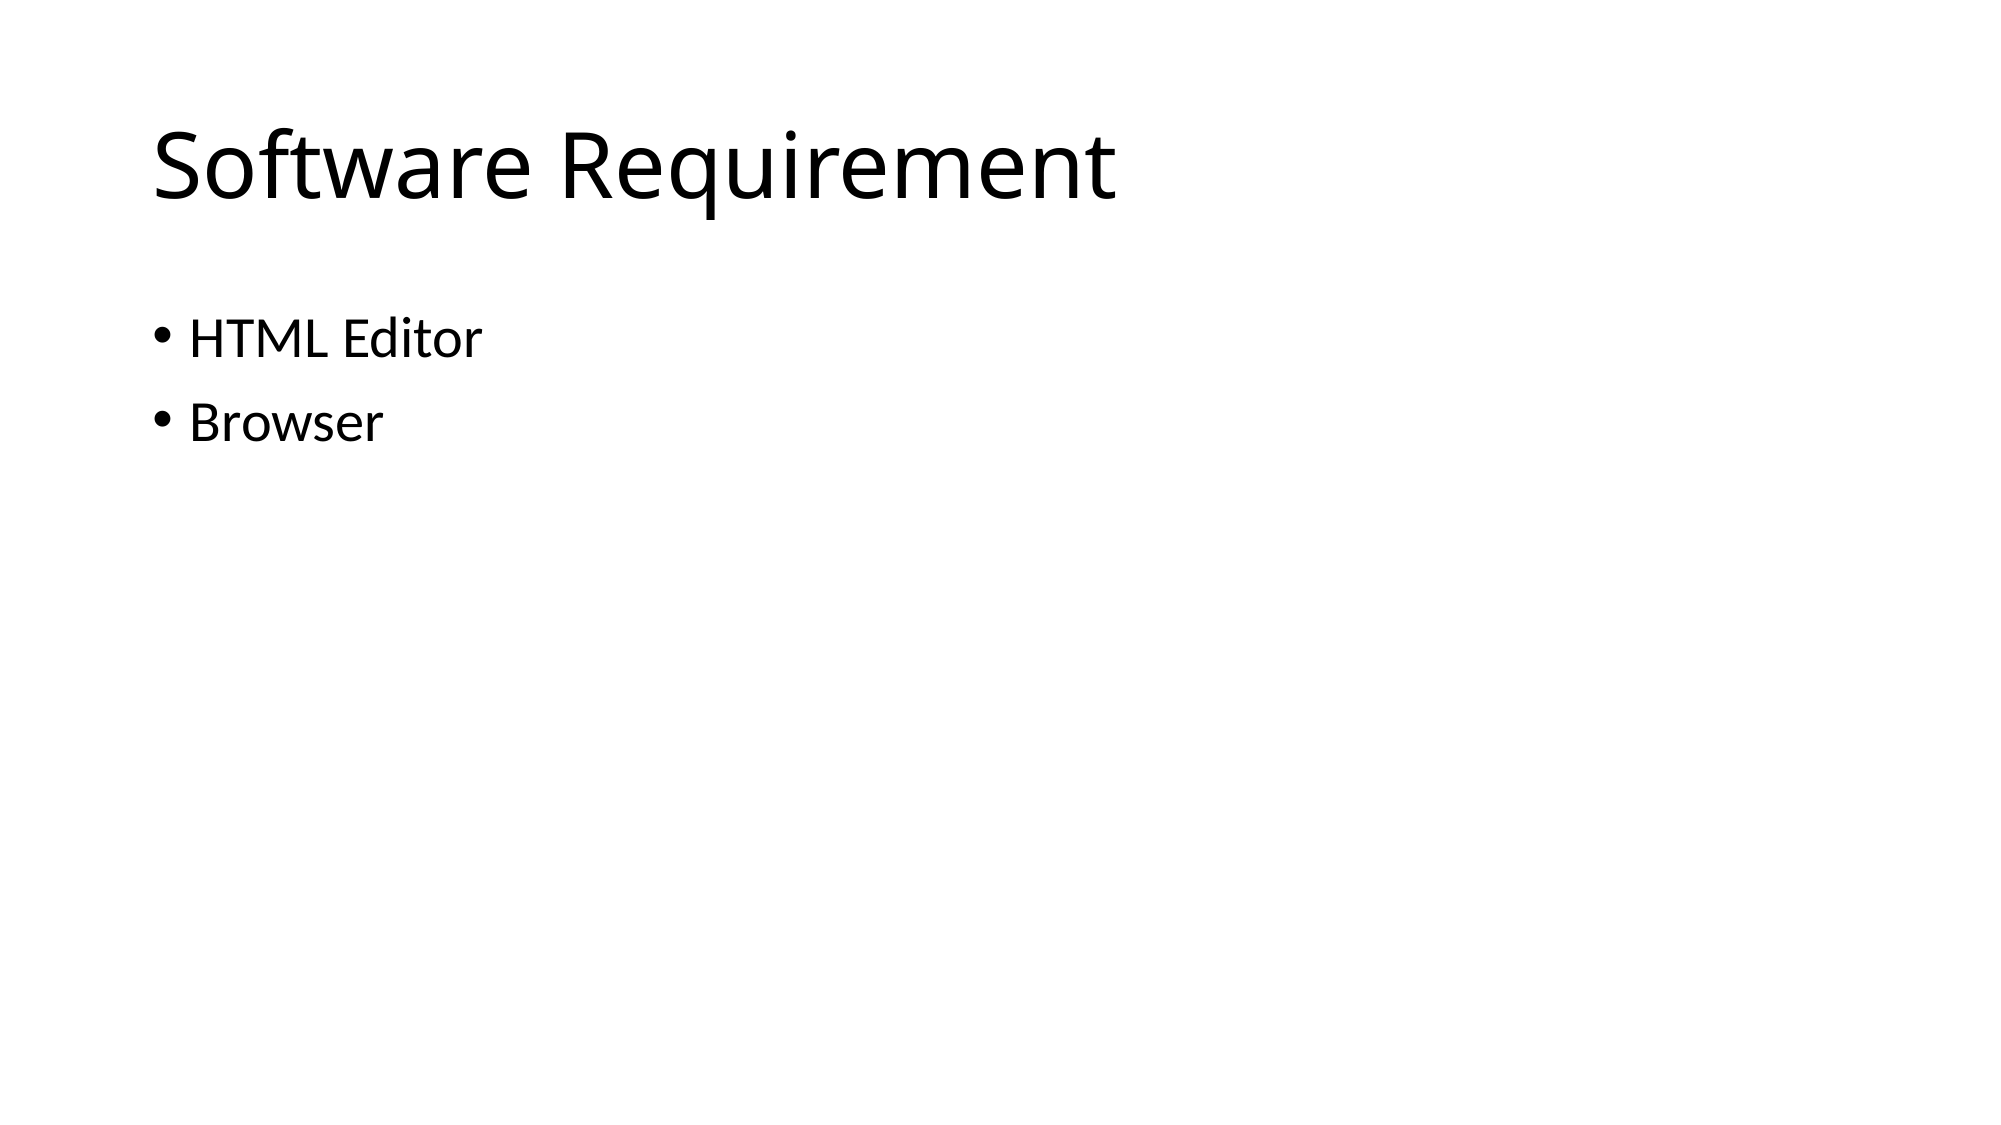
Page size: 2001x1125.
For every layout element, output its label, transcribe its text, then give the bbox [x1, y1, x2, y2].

title Software Requirement [137, 59, 1863, 278]
list HTML Editor Browser [137, 299, 1863, 1014]
